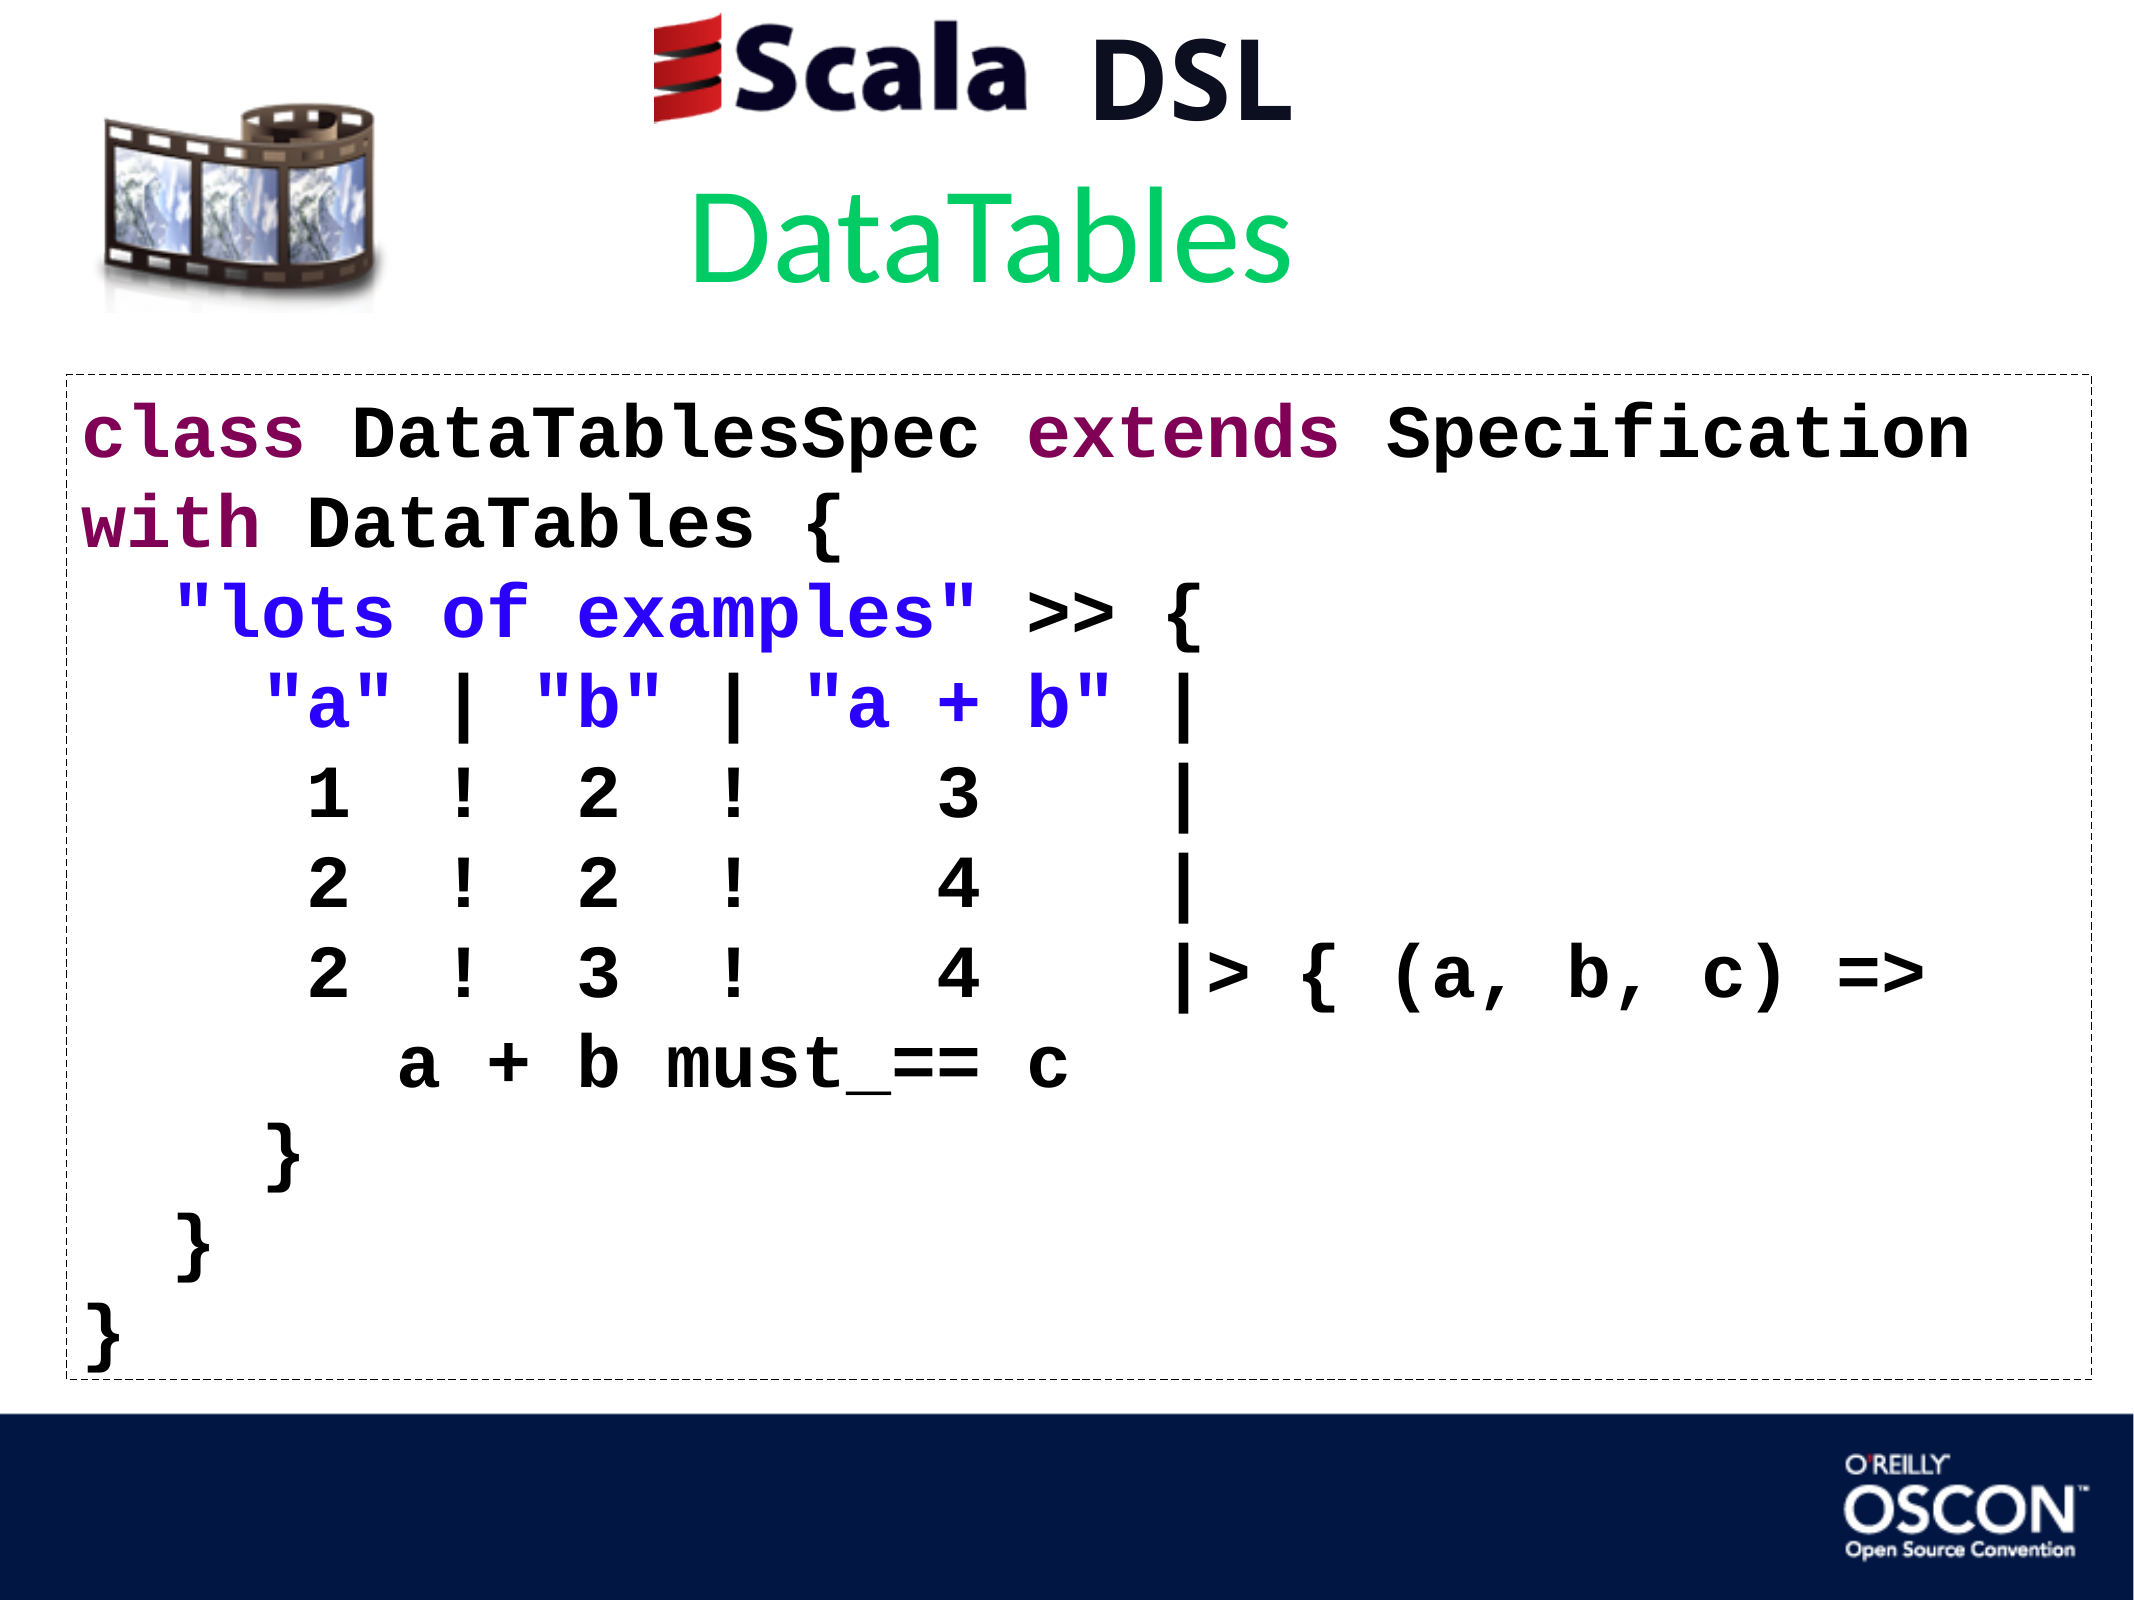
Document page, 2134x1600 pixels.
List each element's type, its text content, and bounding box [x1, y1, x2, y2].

picture [653, 12, 1029, 125]
text_box class DataTablesSpec extends Specification with DataTables { "lots of examples" >> { "a" | "b" | "a + b" | 1 ! 2 ! 3 | 2 ! 2 ! 4 | 2 ! 3 ! 4 |> { (a, b, c) => a + b must_== c } } } [66, 374, 2092, 1380]
picture [0, 0, 2134, 1600]
title DSL [91, 0, 2134, 151]
text_box DataTables [672, 137, 1310, 318]
